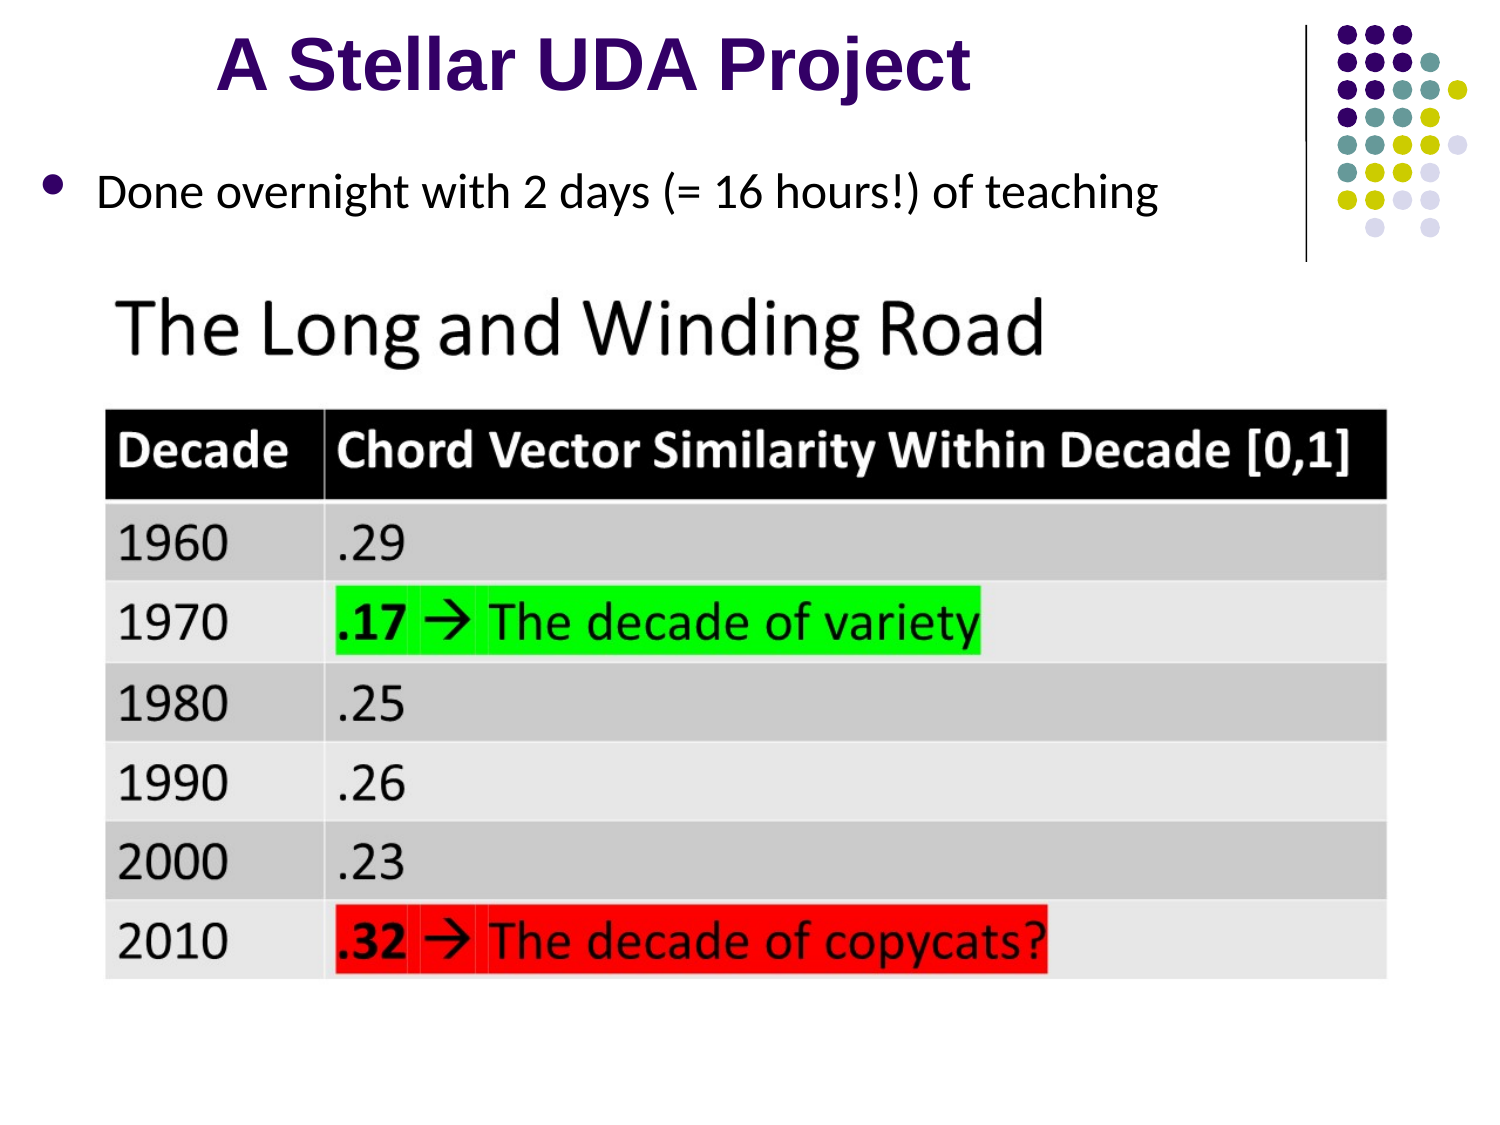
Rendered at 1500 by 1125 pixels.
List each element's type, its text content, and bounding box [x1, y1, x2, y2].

list Done overnight with 2 days (= 16 hours!) of teaching [24, 151, 1376, 226]
picture [0, 262, 1500, 1107]
title A Stellar UDA Project [199, 0, 1438, 113]
